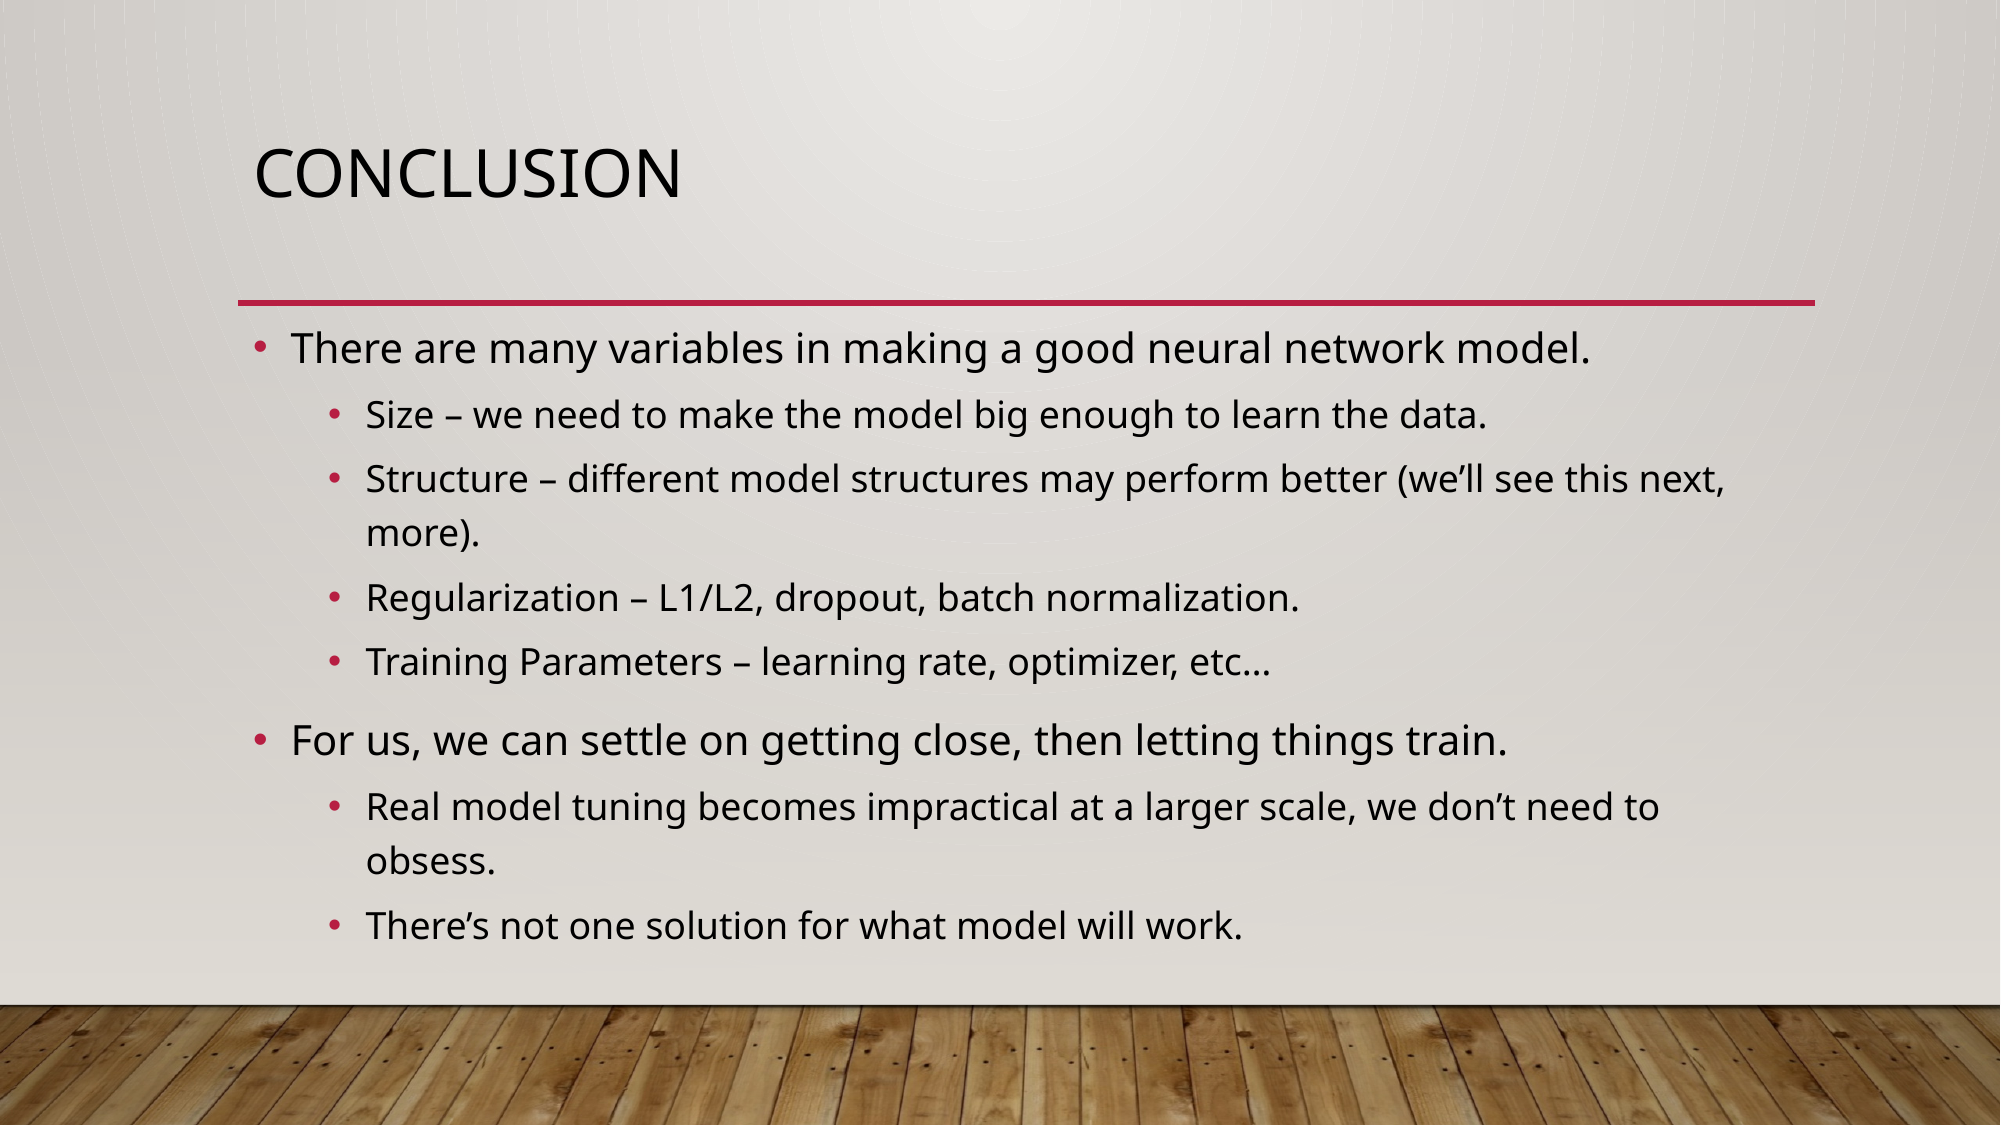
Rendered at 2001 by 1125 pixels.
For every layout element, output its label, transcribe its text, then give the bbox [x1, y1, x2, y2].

picture [0, 1005, 2000, 1125]
title Conclusion [238, 131, 1814, 304]
list There are many variables in making a good neural network model. Size – we need to make the model big enough to learn the data. Structure – different model structures may perform better (we’ll see this next, more). Regularization – L1/L2, dropout, batch normalization. Training Parameters – learning rate, optimizer, etc… For us, we can settle on getting close, then letting things train. Real model tuning becomes impractical at a larger scale, we don’t need to obsess. There’s not one solution for what model will work. [238, 304, 1814, 993]
